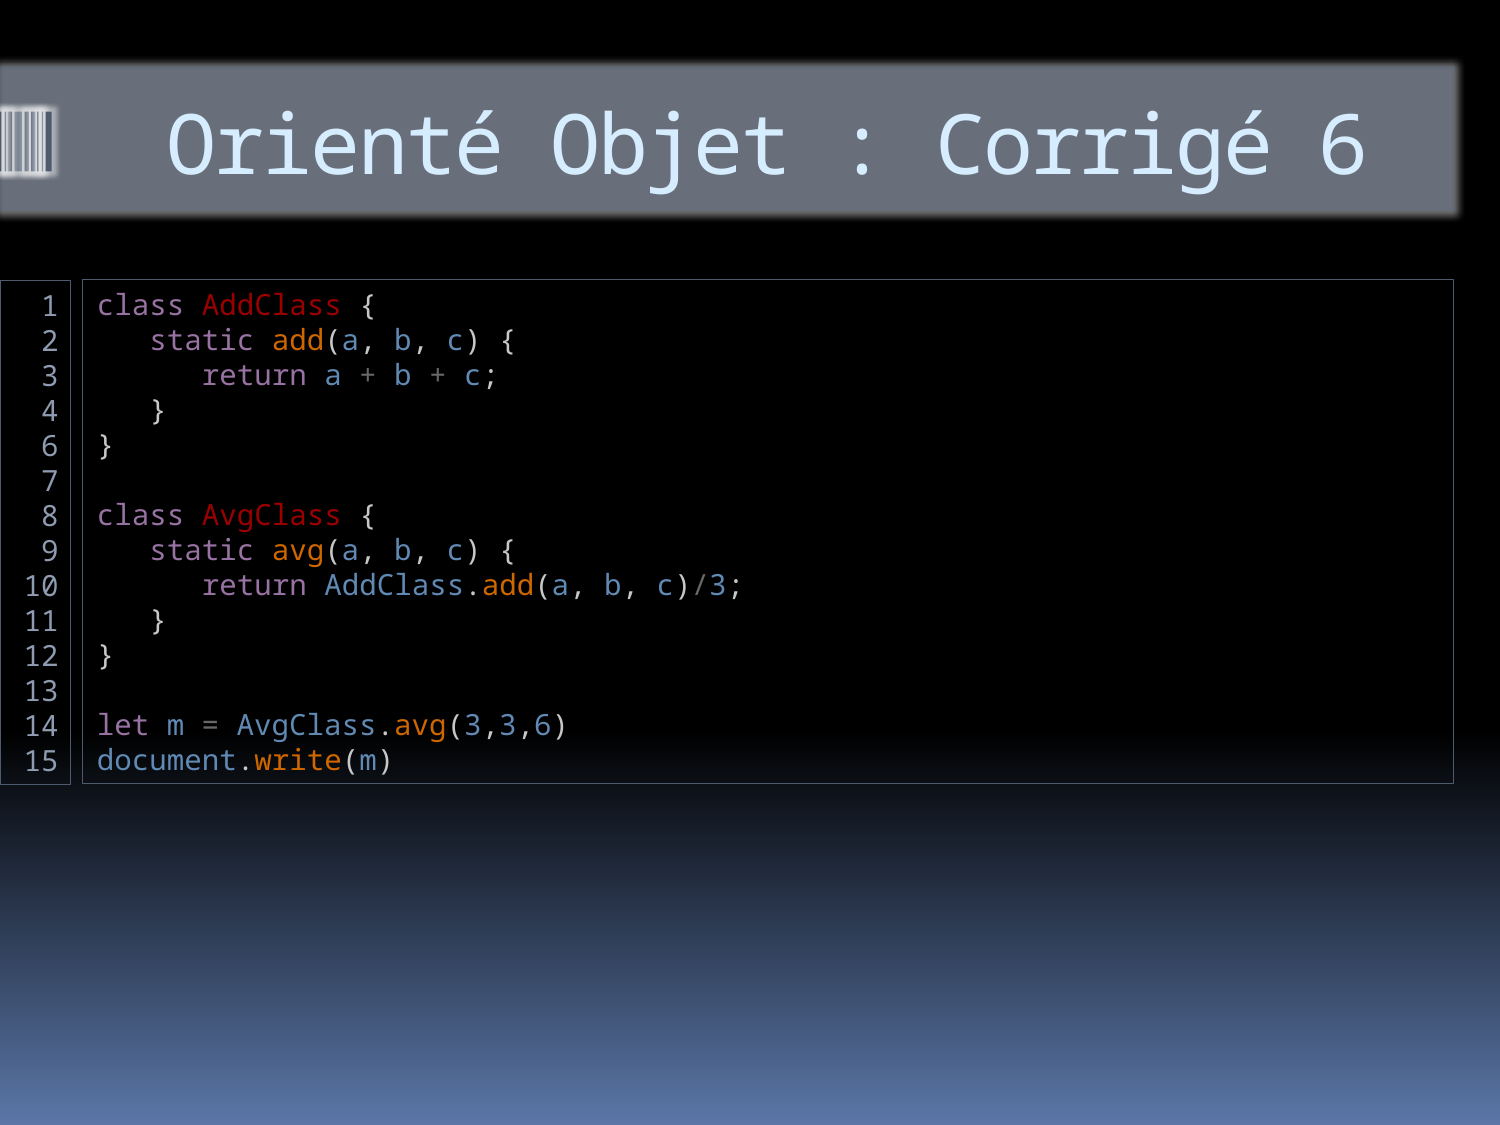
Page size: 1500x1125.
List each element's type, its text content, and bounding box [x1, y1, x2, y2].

text_box class AddClass { static add(a, b, c) { return a + b + c; } } class AvgClass { static avg(a, b, c) { return AddClass.add(a, b, c)/3; } } let m = AvgClass.avg(3,3,6) document.write(m) [82, 278, 1454, 784]
text_box 1 2 3 4 6 7 8 9 10 11 12 13 14 15 [0, 280, 71, 785]
title Orienté Objet : Corrigé 6 [82, 83, 1454, 234]
